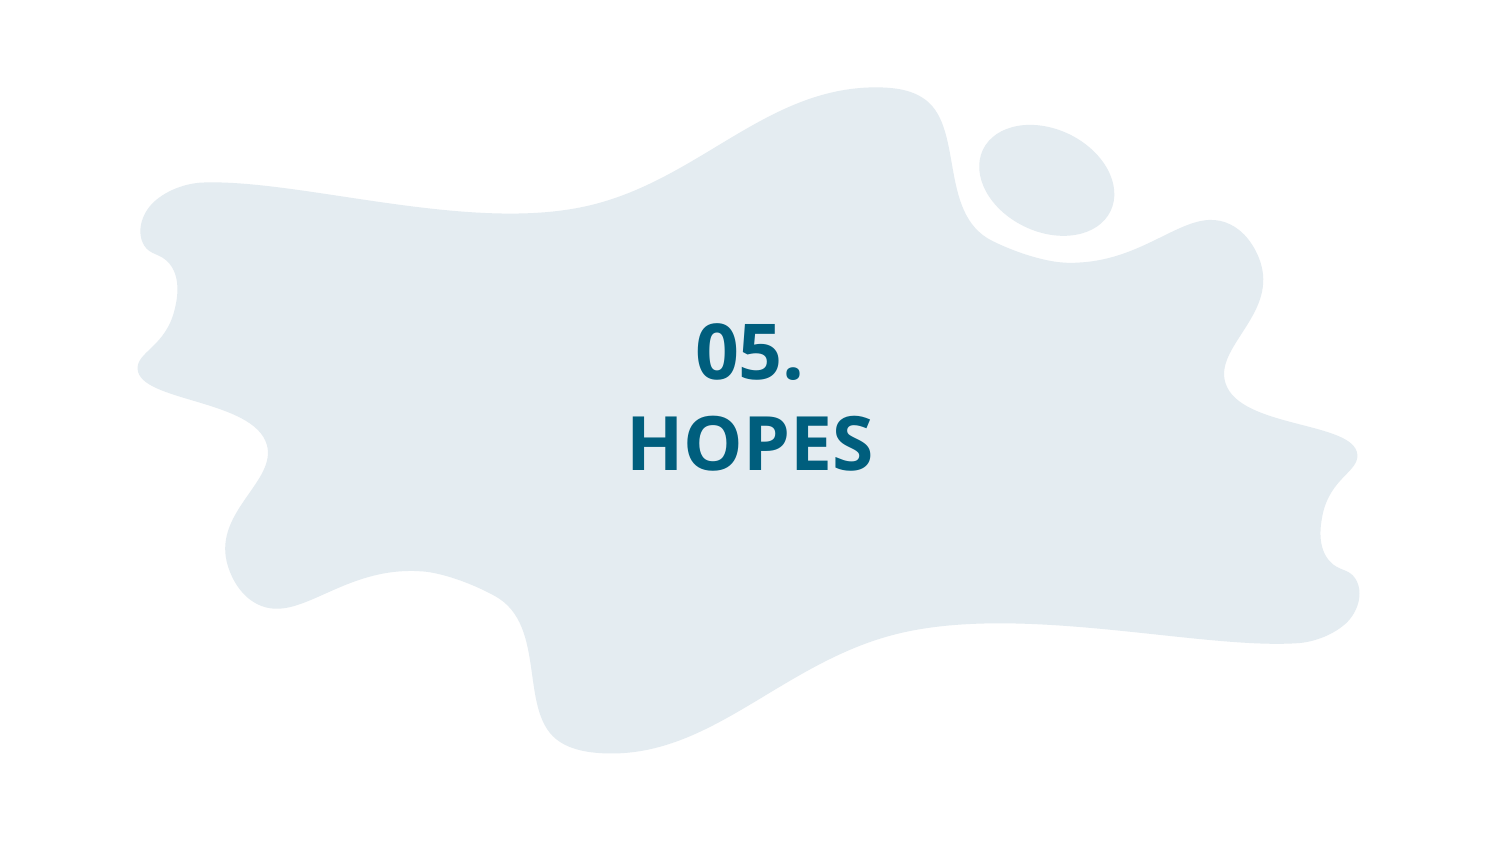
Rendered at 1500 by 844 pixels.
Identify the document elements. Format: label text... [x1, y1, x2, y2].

title 05. [644, 309, 856, 388]
title HOPES [310, 401, 1190, 480]
